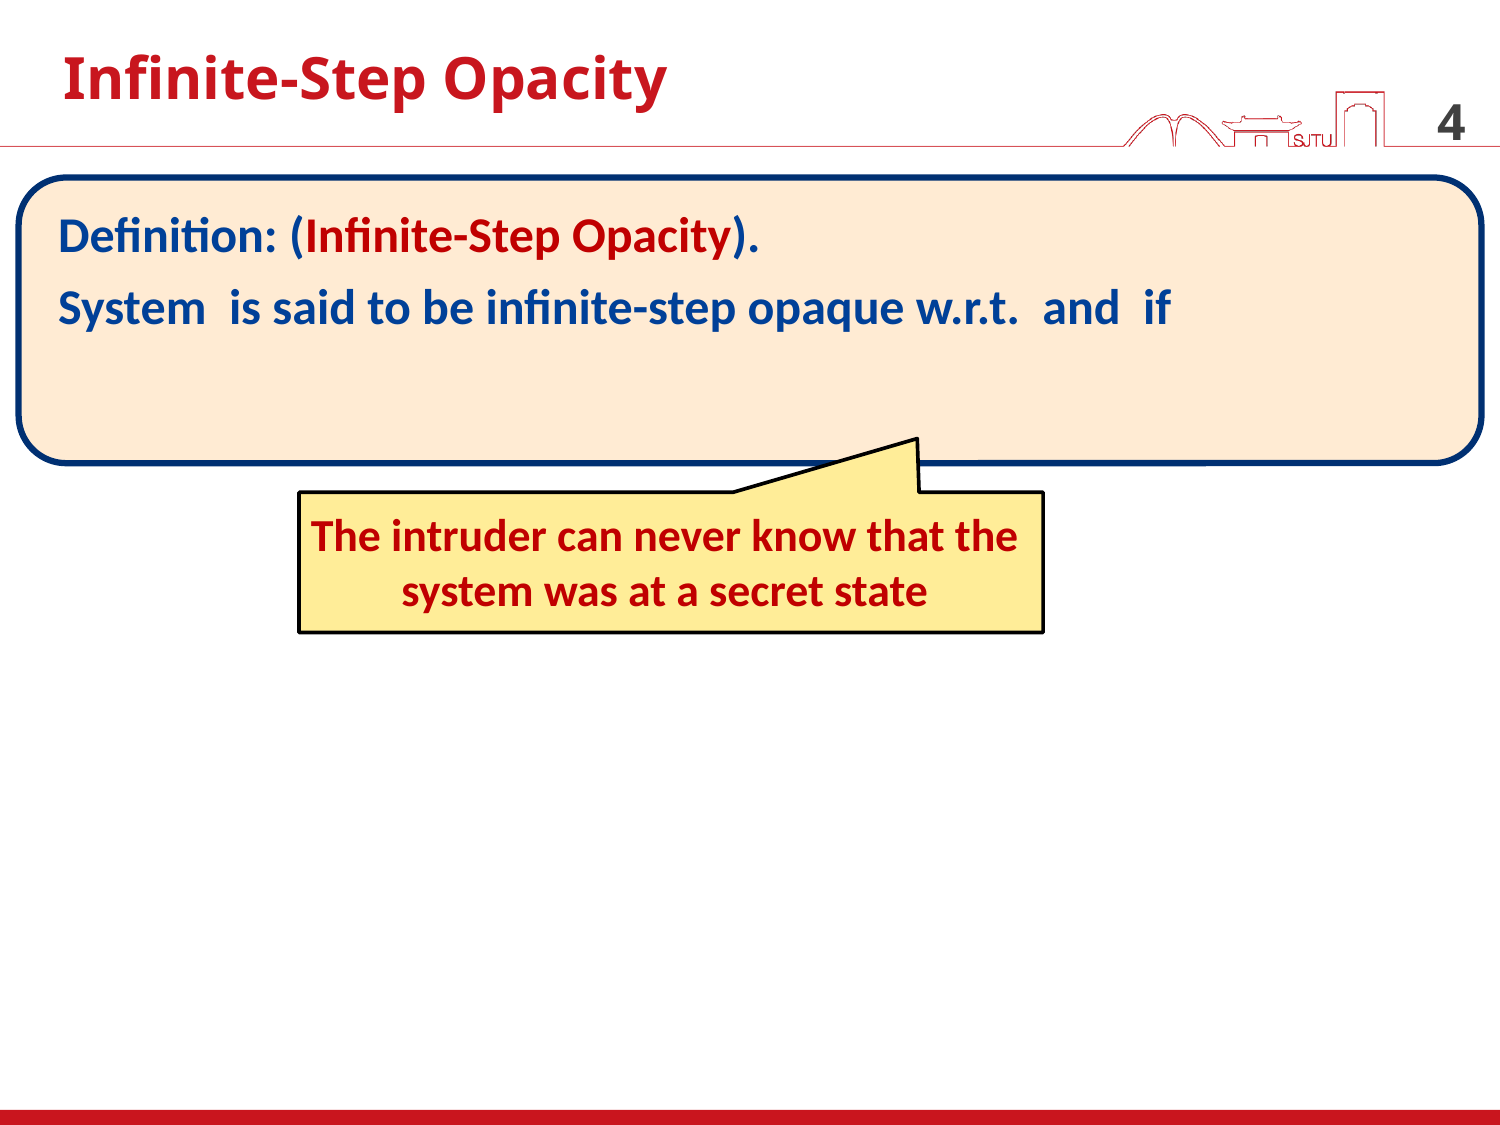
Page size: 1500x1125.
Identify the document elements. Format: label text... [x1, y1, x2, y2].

text_box [17, 176, 1483, 465]
text_box [299, 438, 1044, 498]
text_box The intruder can never know that the system was at a secret state [286, 498, 1044, 624]
text_box Infinite-Step Opacity [48, 41, 1423, 137]
picture [0, 91, 1422, 147]
text_box 4 [1422, 83, 1500, 158]
text_box [299, 624, 1044, 633]
